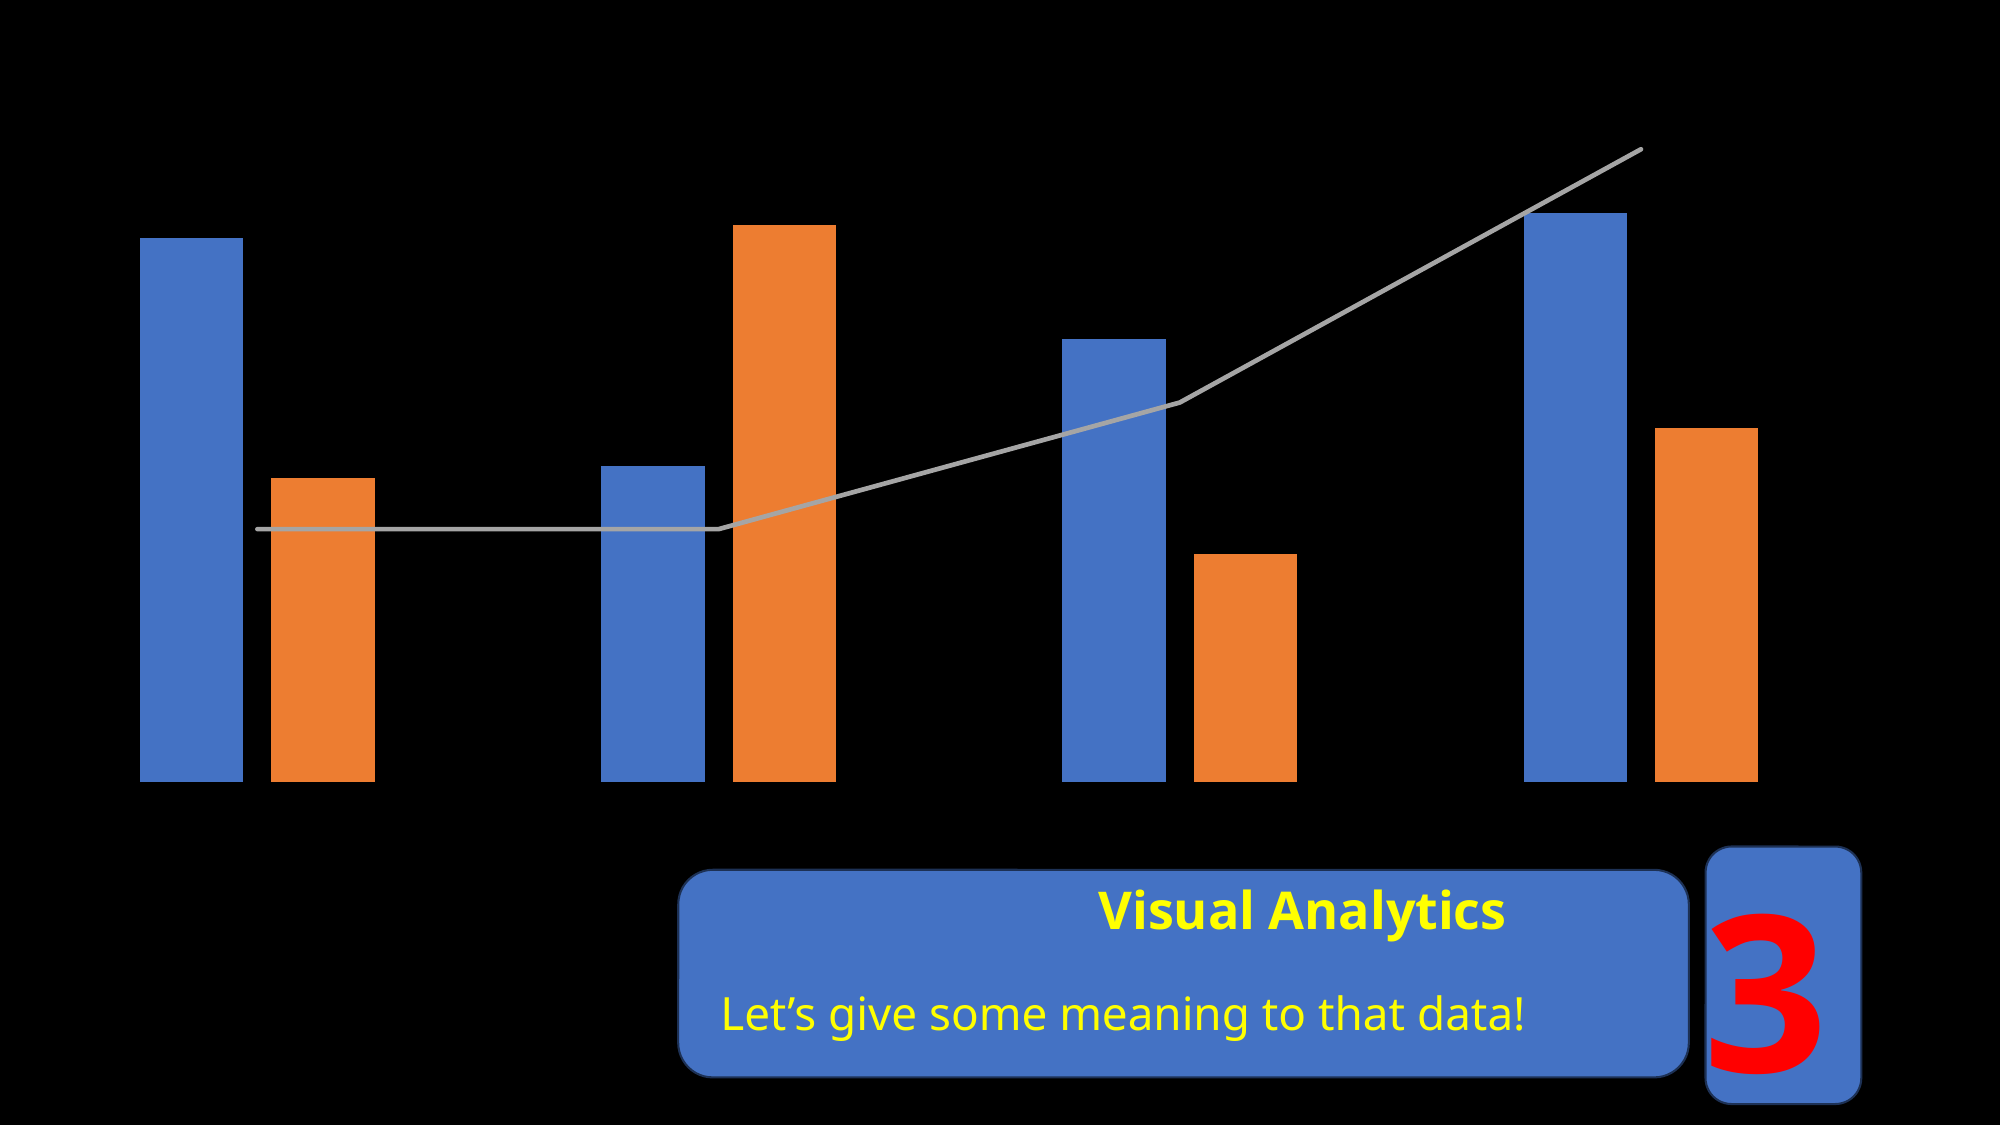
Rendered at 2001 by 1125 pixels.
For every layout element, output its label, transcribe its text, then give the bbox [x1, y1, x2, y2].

text_box [677, 869, 1688, 1079]
chart [18, 20, 1911, 824]
text_box Visual Analytics Let’s give some meaning to that data! [705, 869, 1688, 1047]
text_box 3 [1688, 846, 1900, 1124]
